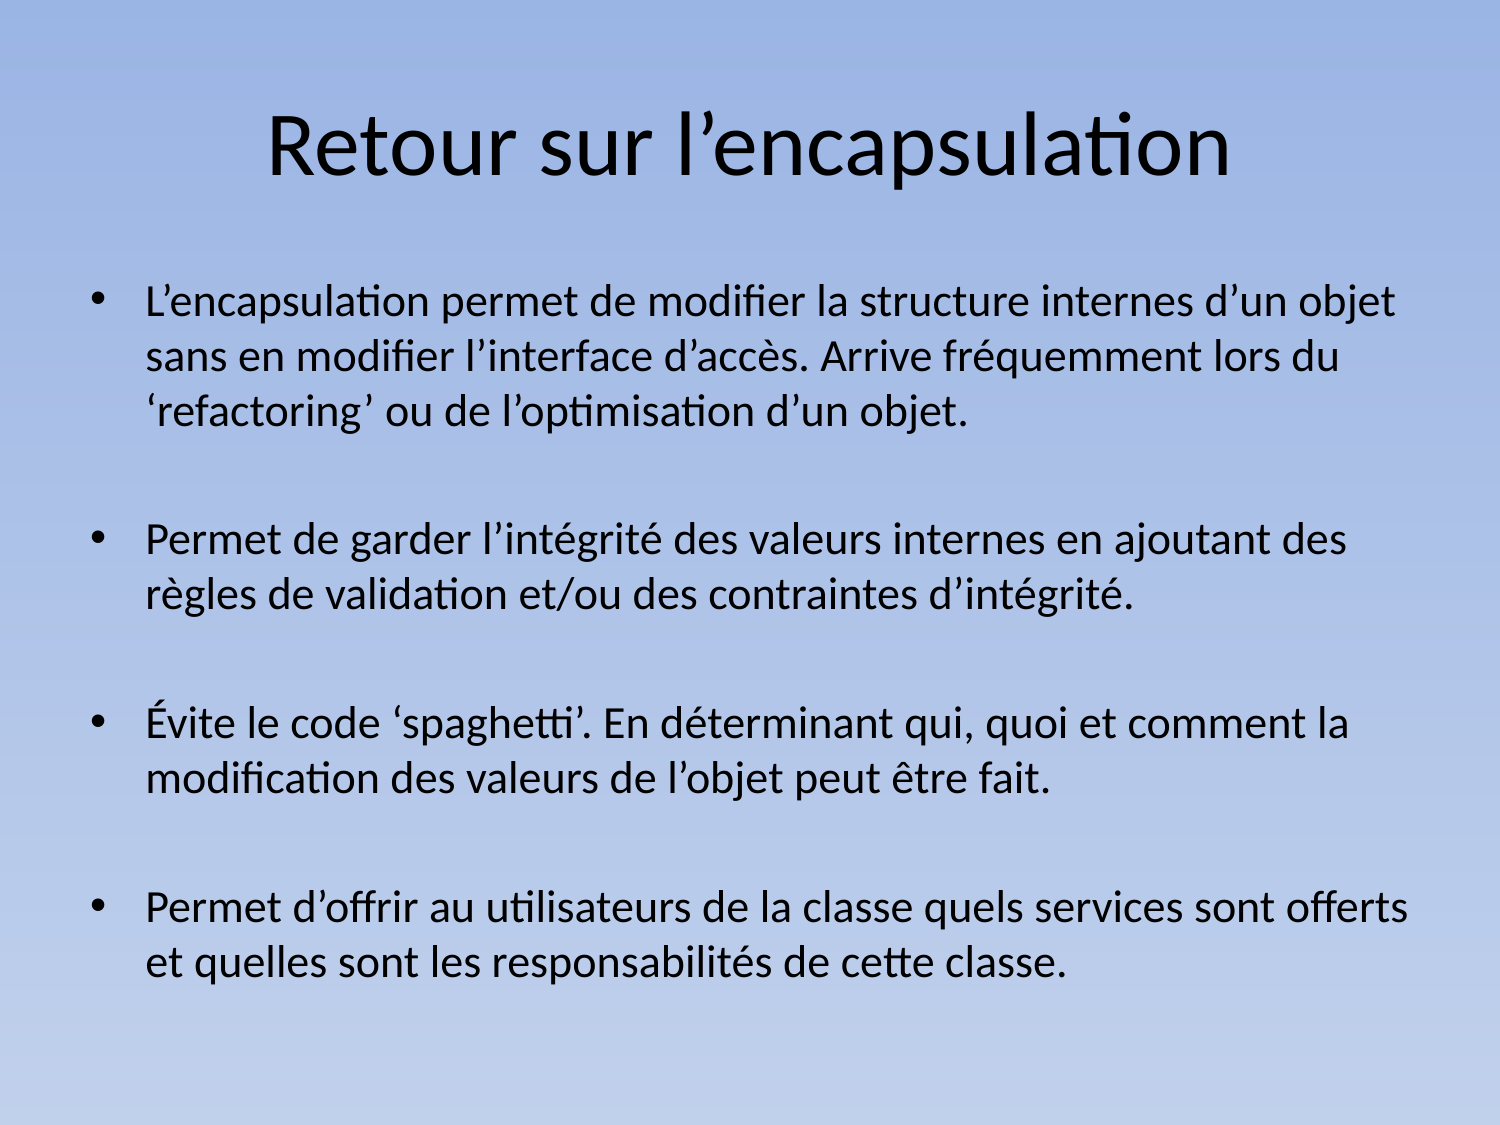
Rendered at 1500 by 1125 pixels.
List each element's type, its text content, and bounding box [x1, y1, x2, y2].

title Retour sur l’encapsulation [75, 45, 1425, 233]
list L’encapsulation permet de modifier la structure internes d’un objet sans en modifier l’interface d’accès. Arrive fréquemment lors du ‘refactoring’ ou de l’optimisation d’un objet. Permet de garder l’intégrité des valeurs internes en ajoutant des règles de validation et/ou des contraintes d’intégrité. Évite le code ‘spaghetti’. En déterminant qui, quoi et comment la modification des valeurs de l’objet peut être fait. Permet d’offrir au utilisateurs de la classe quels services sont offerts et quelles sont les responsabilités de cette classe. [75, 262, 1425, 1005]
